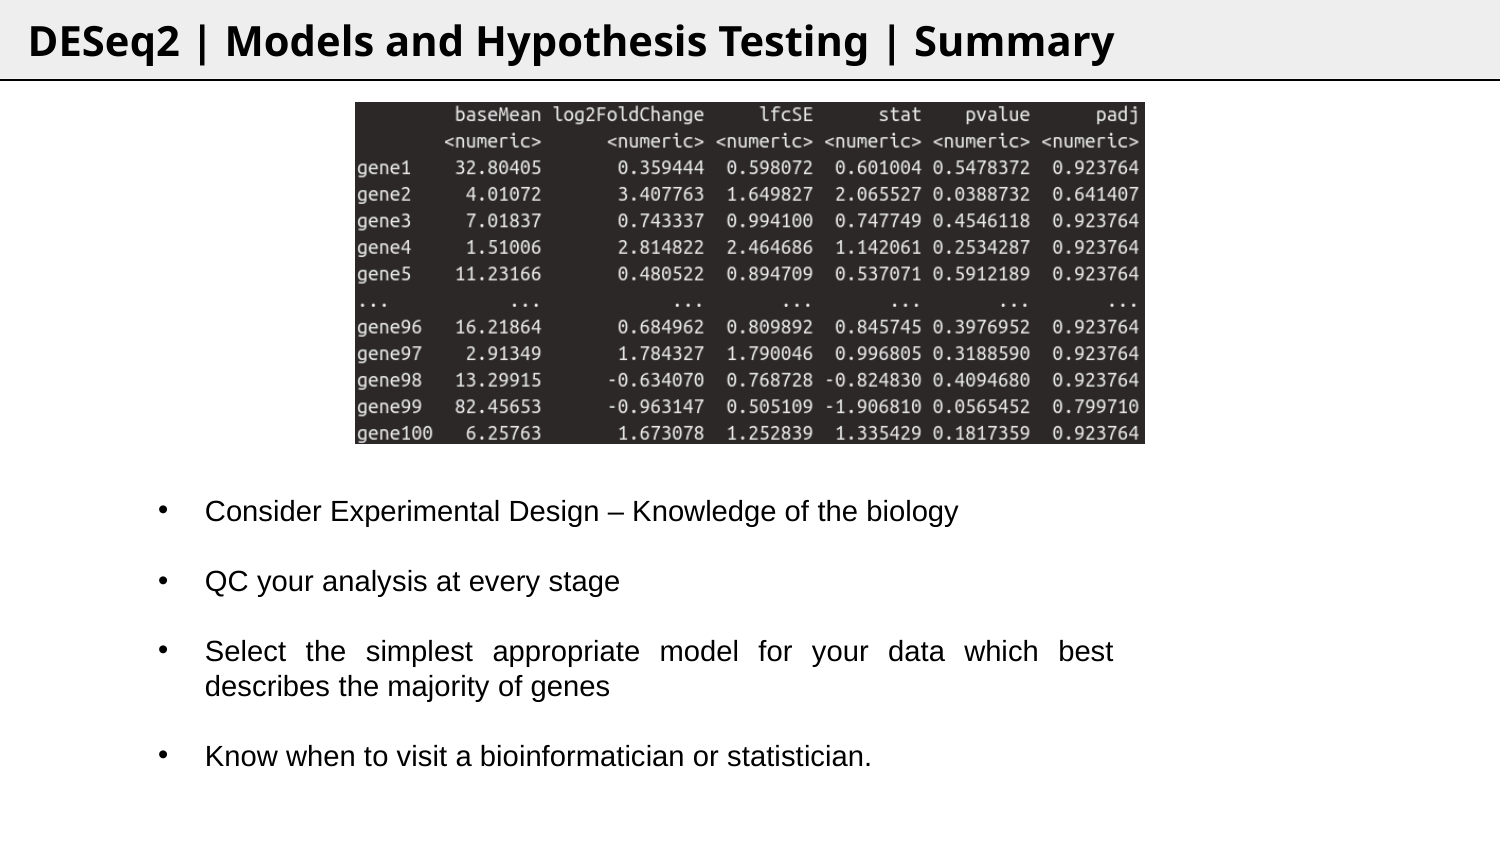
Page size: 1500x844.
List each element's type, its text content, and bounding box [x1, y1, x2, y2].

picture [354, 102, 1146, 444]
text_box Consider Experimental Design – Knowledge of the biology QC your analysis at every stage Select the simplest appropriate model for your data which best describes the majority of genes Know when to visit a bioinformatician or statistician. [143, 485, 1130, 780]
title DESeq2 | Models and Hypothesis Testing | Summary [12, 0, 1411, 94]
